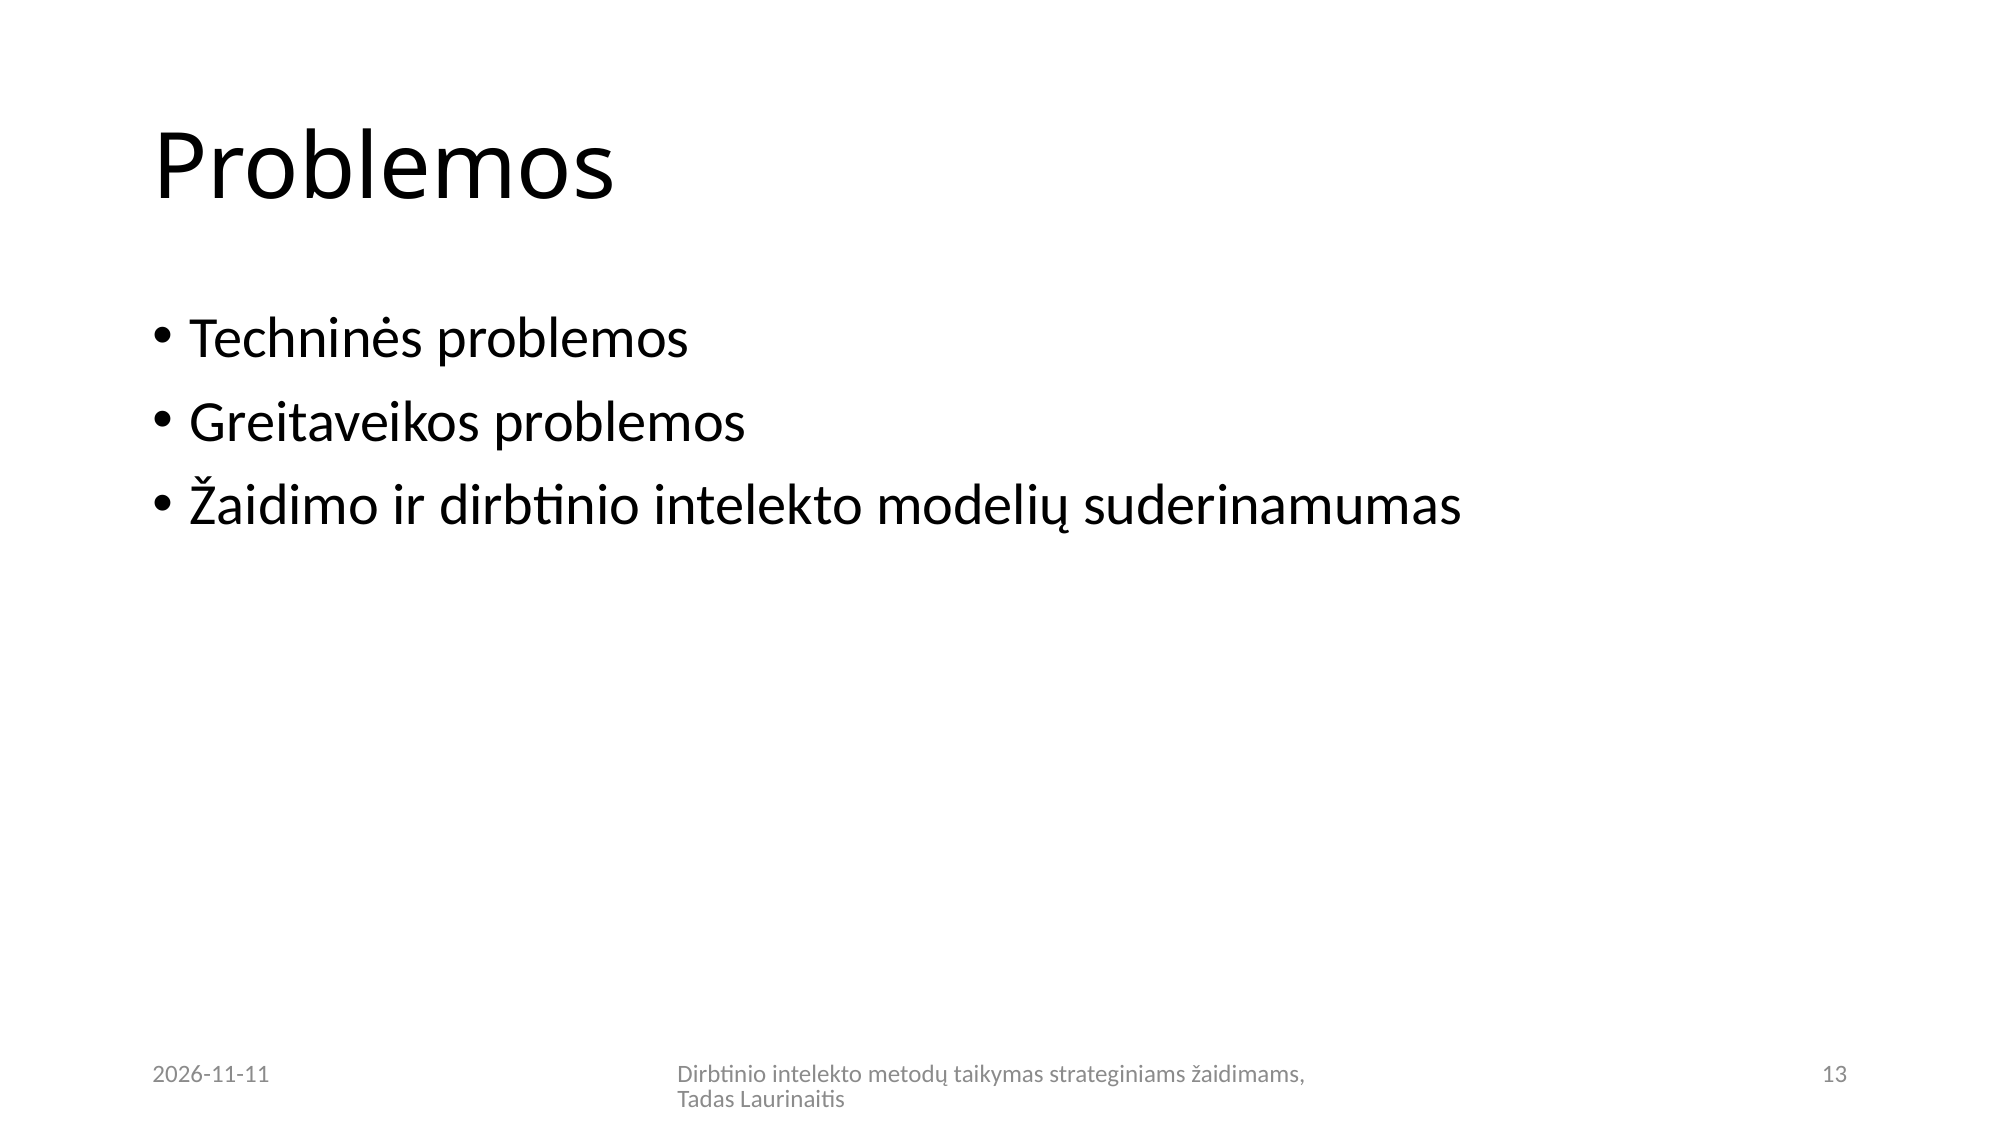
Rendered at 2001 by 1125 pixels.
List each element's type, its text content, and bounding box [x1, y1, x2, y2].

title Problemos [137, 59, 1863, 278]
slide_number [137, 1042, 588, 1103]
footer Dirbtinio intelekto metodų taikymas strateginiams žaidimams, Tadas Laurinaitis [662, 1042, 1338, 1103]
slide_number 13 [1412, 1042, 1863, 1103]
list Techninės problemos Greitaveikos problemos Žaidimo ir dirbtinio intelekto modelių suderinamumas [137, 299, 1863, 1014]
